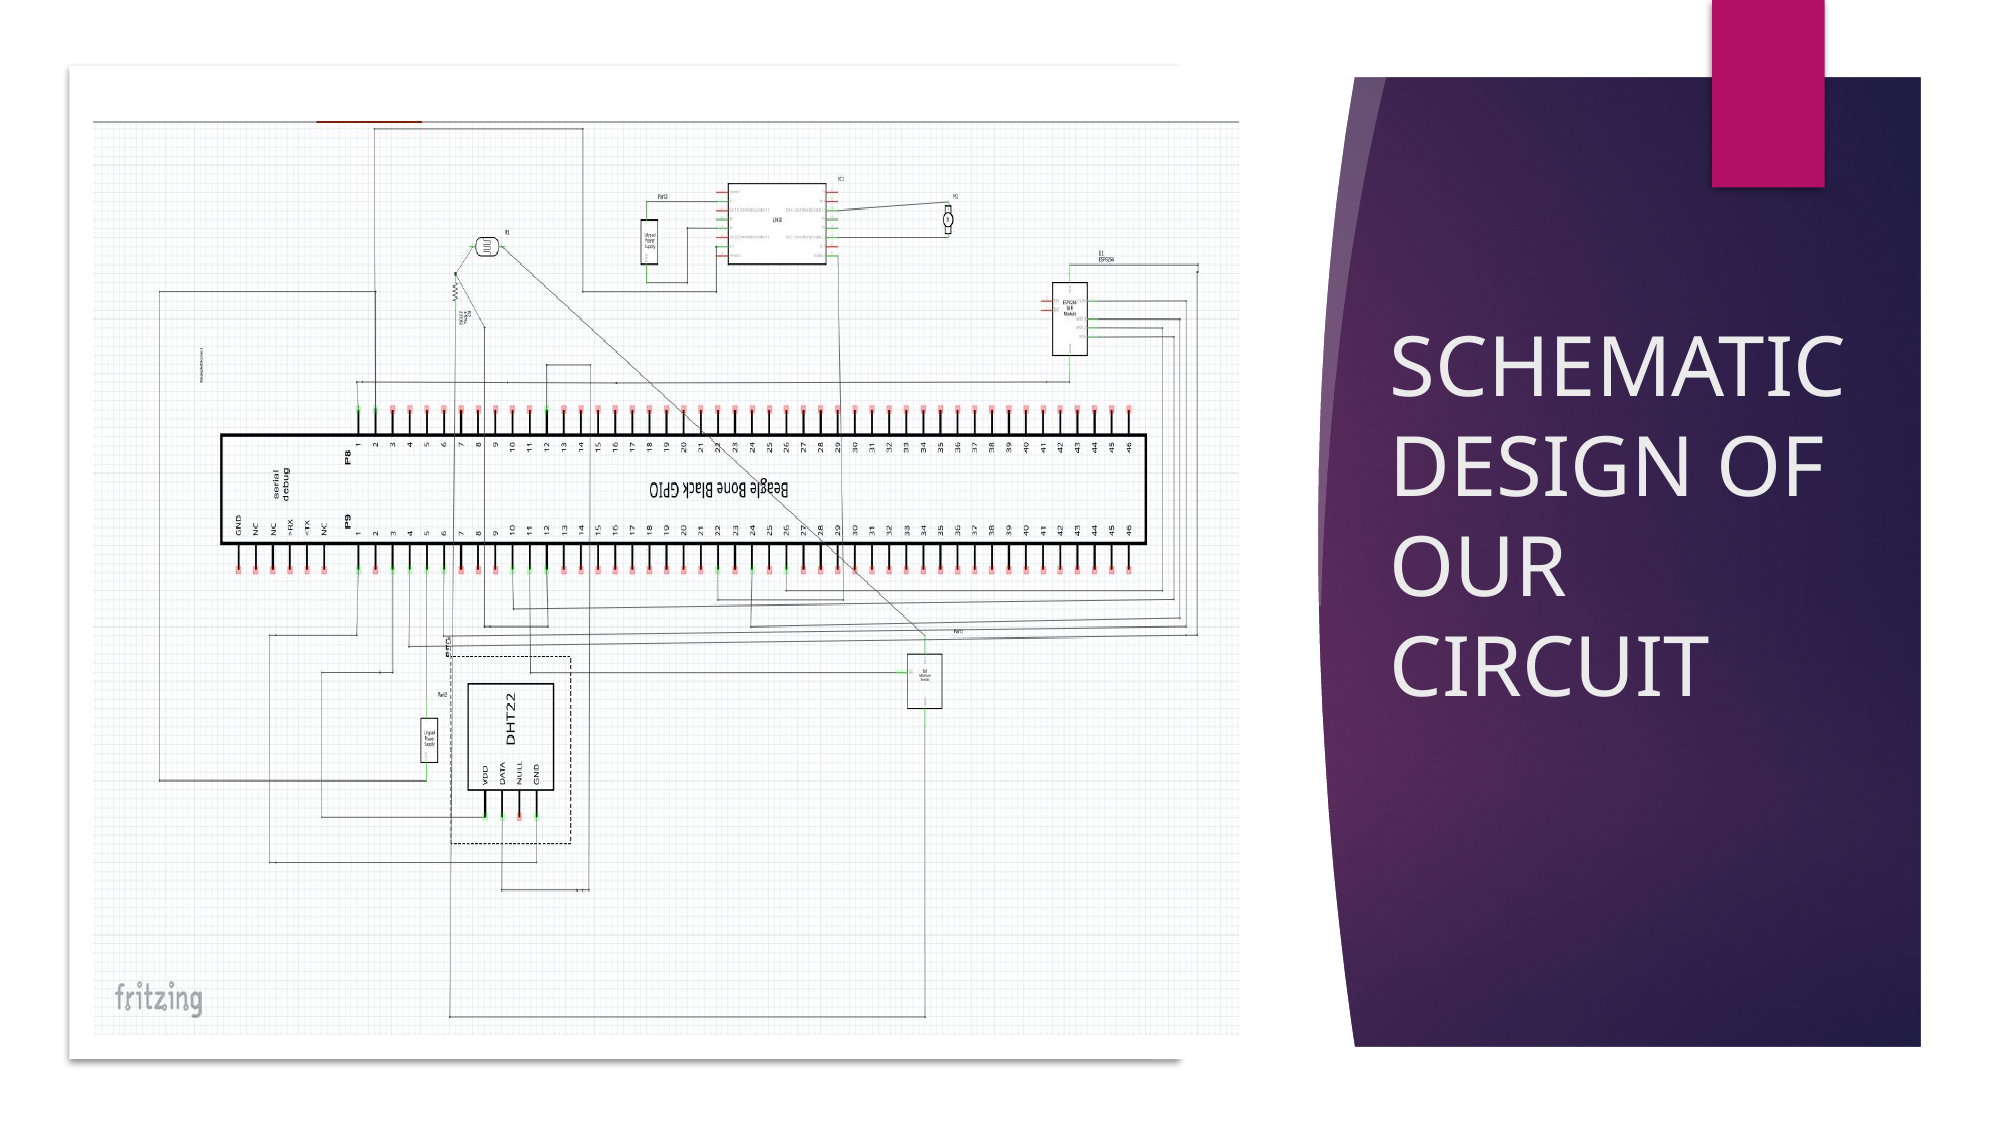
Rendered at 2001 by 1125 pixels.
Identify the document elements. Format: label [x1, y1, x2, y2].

list [93, 121, 1240, 1035]
text_box [0, 0, 2000, 1125]
text_box [69, 64, 1367, 1060]
